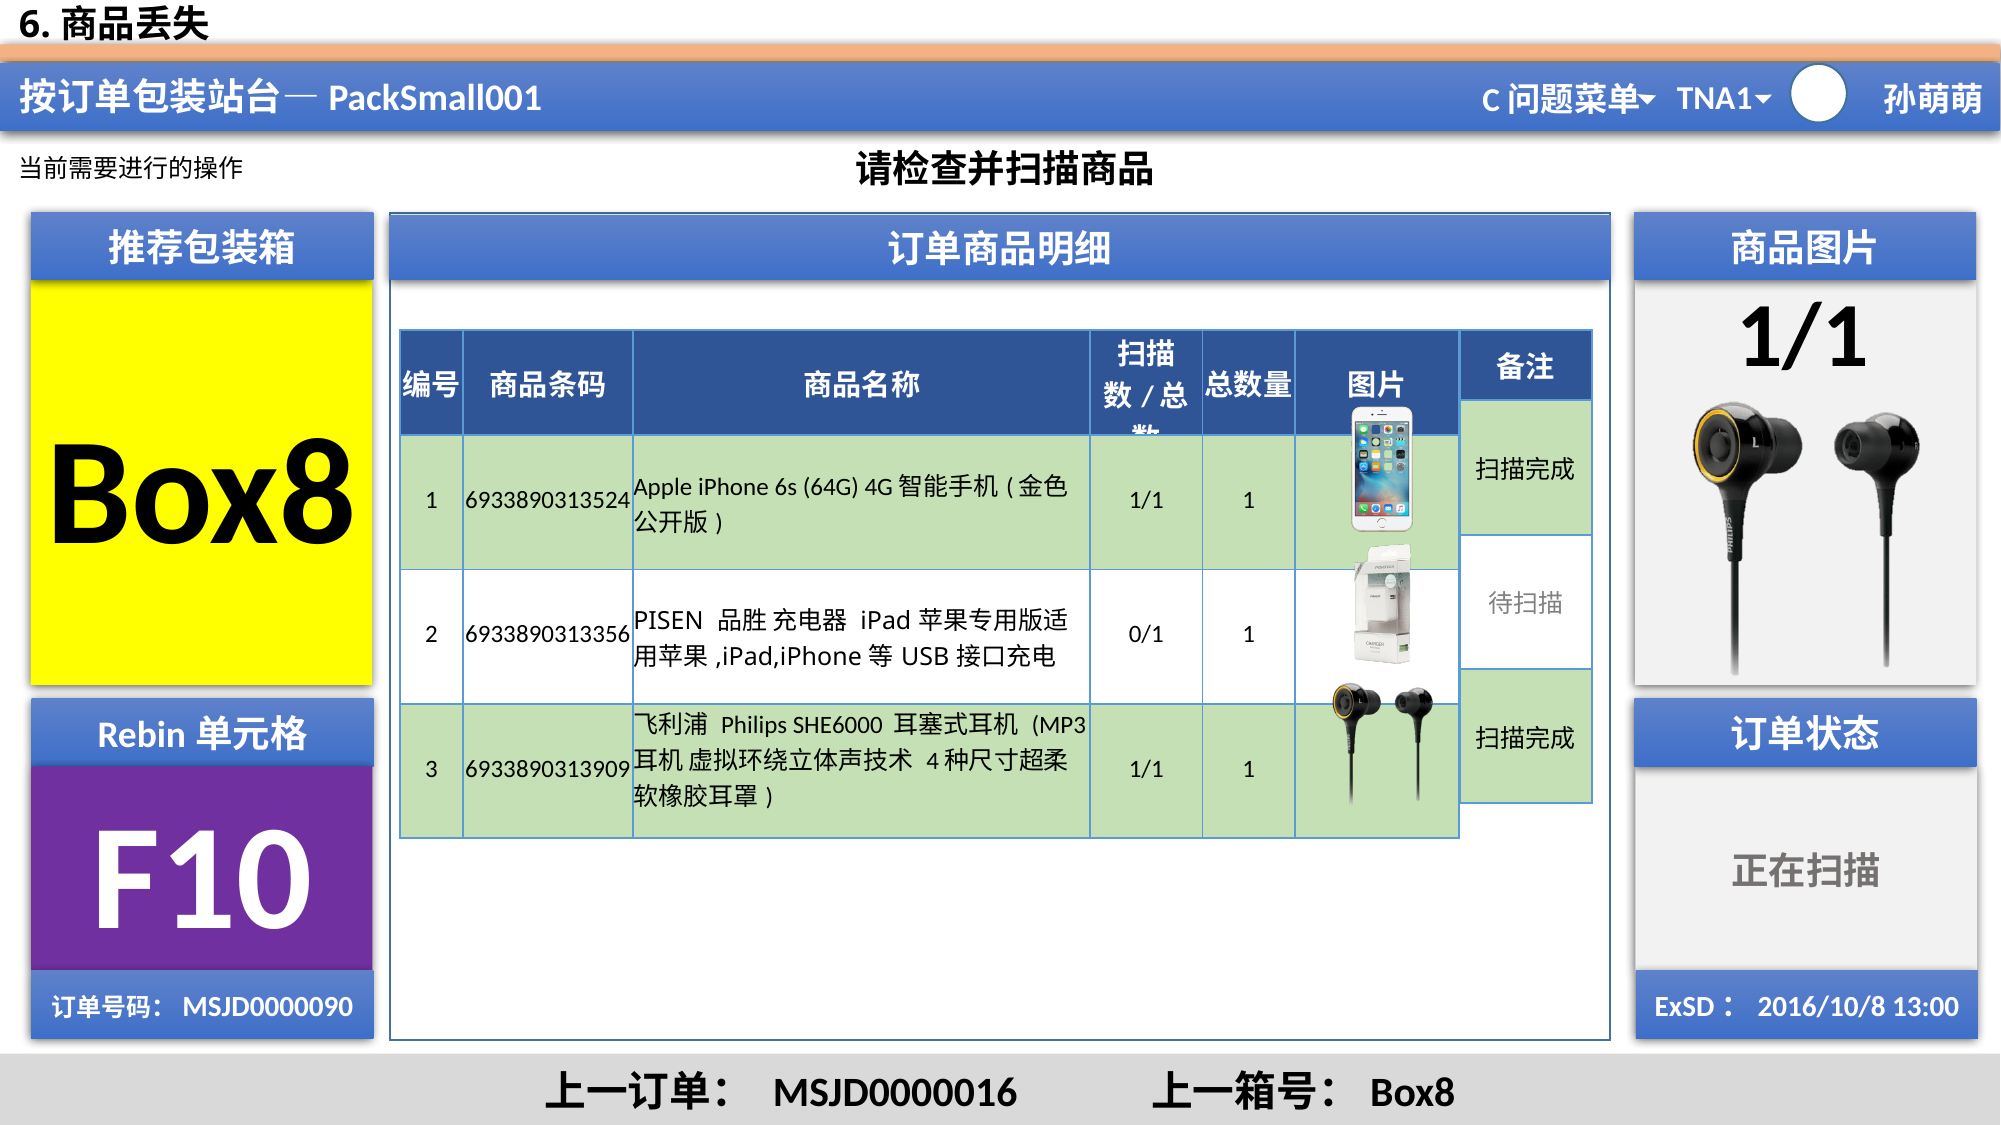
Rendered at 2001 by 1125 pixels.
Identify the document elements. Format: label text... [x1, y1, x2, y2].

table_cell 6933890313524 [464, 436, 632, 569]
text_box 上一订单： MSJD0000016 上一箱号：Box8 [0, 1053, 2000, 1125]
table_cell [1296, 570, 1458, 703]
picture [1343, 538, 1424, 669]
text_box 按订单包装站台—PackSmall001 [4, 65, 558, 126]
table_cell 1 [401, 436, 462, 569]
table_header 商品条码 [464, 331, 632, 434]
table_cell 飞利浦 Philips SHE6000 耳塞式耳机 (MP3耳机 虚拟环绕立体声技术 4种尺寸超柔软橡胶耳罩) [634, 705, 1089, 837]
table_cell 扫描完成 [1461, 401, 1591, 534]
table_cell 1/1 [1091, 436, 1202, 569]
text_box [1634, 698, 1978, 973]
table_cell [1296, 705, 1458, 837]
table_cell 1 [1203, 570, 1294, 703]
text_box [30, 212, 374, 686]
table_cell 3 [401, 705, 462, 837]
text_box Rebin单元格 [31, 698, 374, 763]
table_cell [1296, 436, 1458, 569]
table_header 商品名称 [634, 331, 1089, 434]
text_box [1634, 212, 1977, 686]
picture [1327, 675, 1435, 813]
table_header 图片 [1296, 331, 1458, 434]
table_cell 6933890313909 [464, 705, 632, 837]
table_cell 0/1 [1091, 570, 1202, 703]
table_cell 2 [401, 570, 462, 703]
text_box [3, 136, 2000, 198]
table_cell PISEN 品胜 充电器 iPad苹果专用版适用苹果,iPad,iPhone等USB接口充电 [634, 570, 1089, 703]
table_cell 扫描完成 [1461, 670, 1591, 802]
text_box ExSD：2016/10/8 13:00 [1635, 973, 1978, 1039]
table_header 总数量 [1203, 331, 1294, 434]
picture [1680, 384, 1925, 695]
table_header 备注 [1461, 331, 1591, 399]
title 6.商品丢失 [3, 0, 1729, 56]
table_cell 1/1 [1091, 705, 1202, 837]
picture [1343, 402, 1423, 533]
table_header 扫描数/总数 [1091, 331, 1202, 434]
table_header 编号 [401, 331, 462, 434]
table_cell Apple iPhone 6s (64G) 4G智能手机(金色 公开版) [634, 436, 1089, 569]
table_cell 1 [1203, 705, 1294, 837]
text_box 订单商品明细 [389, 215, 1611, 280]
table_cell 1 [1203, 436, 1294, 569]
text_box [389, 289, 1611, 1041]
table_cell 待扫描 [1461, 536, 1591, 668]
table_cell 6933890313356 [464, 570, 632, 703]
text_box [31, 766, 374, 1040]
